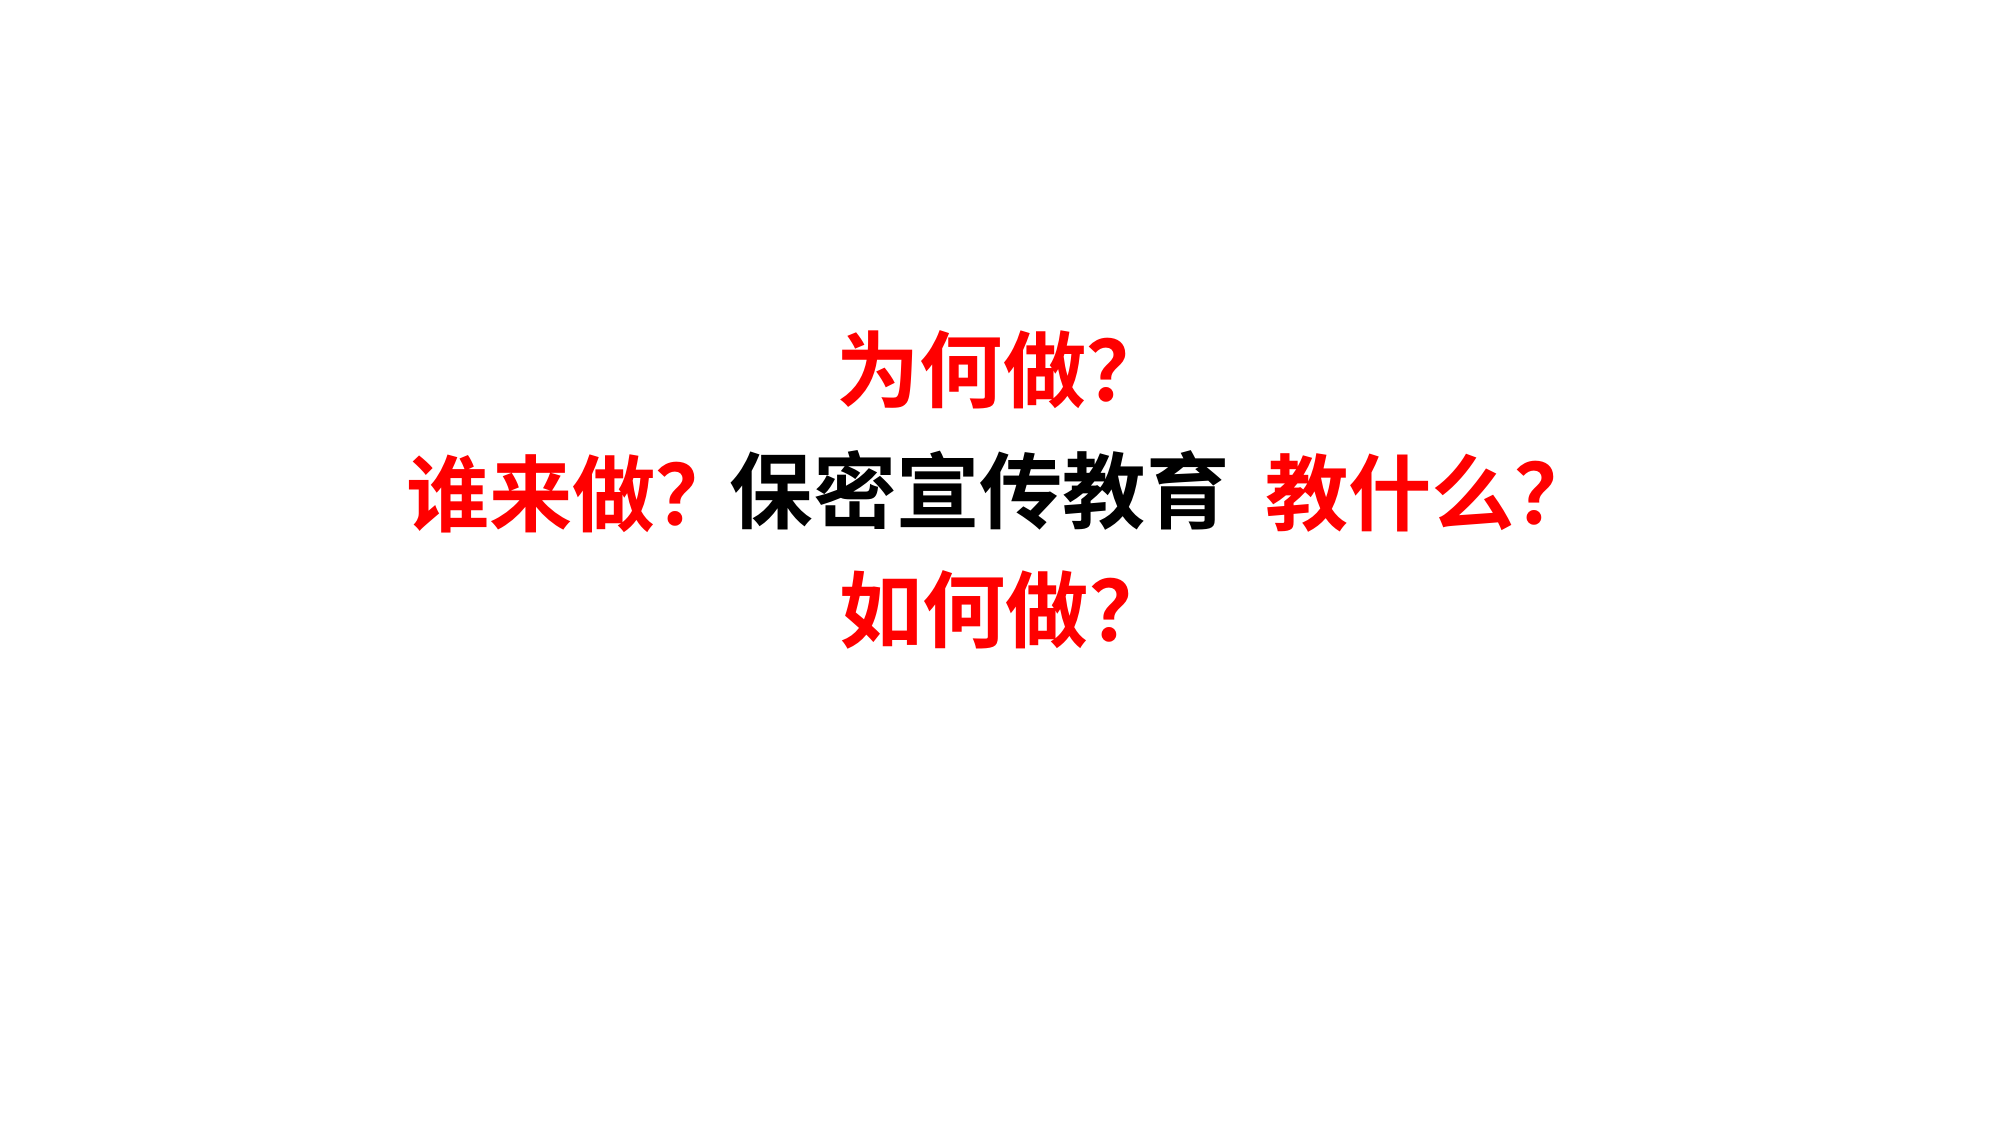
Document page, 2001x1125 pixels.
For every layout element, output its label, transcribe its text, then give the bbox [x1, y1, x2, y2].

list 保密宣传教育 [715, 381, 1261, 562]
text_box 教什么？ [1250, 383, 1599, 563]
text_box 如何做？ [824, 501, 1173, 681]
text_box 谁来做？ [390, 384, 740, 564]
text_box 为何做？ [821, 260, 1170, 440]
